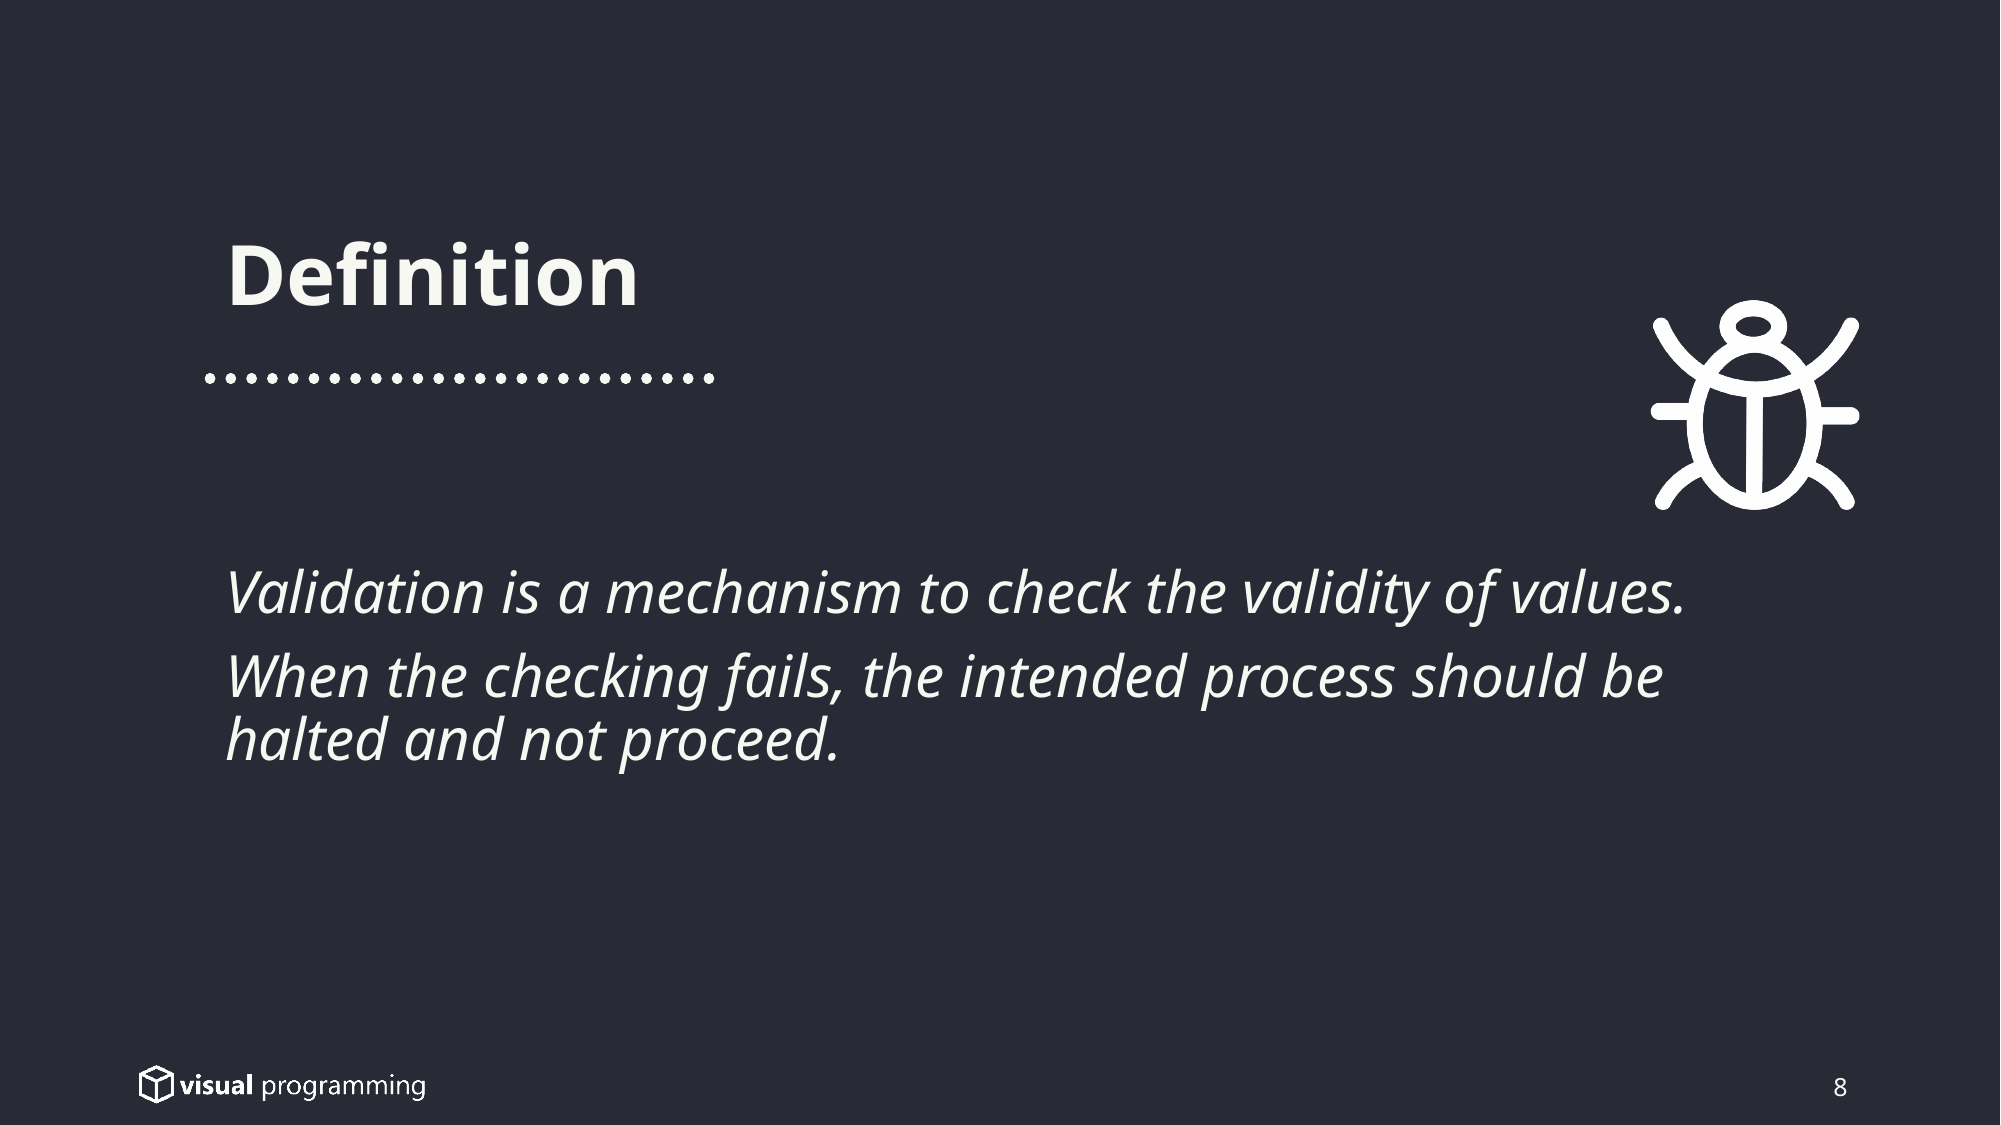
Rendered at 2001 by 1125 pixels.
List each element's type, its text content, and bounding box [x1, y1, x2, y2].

slide_number 8 [1751, 1058, 1863, 1119]
picture [1649, 299, 1860, 510]
picture [137, 1059, 443, 1117]
list Definition [210, 218, 1785, 339]
list Validation is a mechanism to check the validity of values. When the checking fails, the intended process should be halted and not proceed. [210, 449, 1785, 887]
